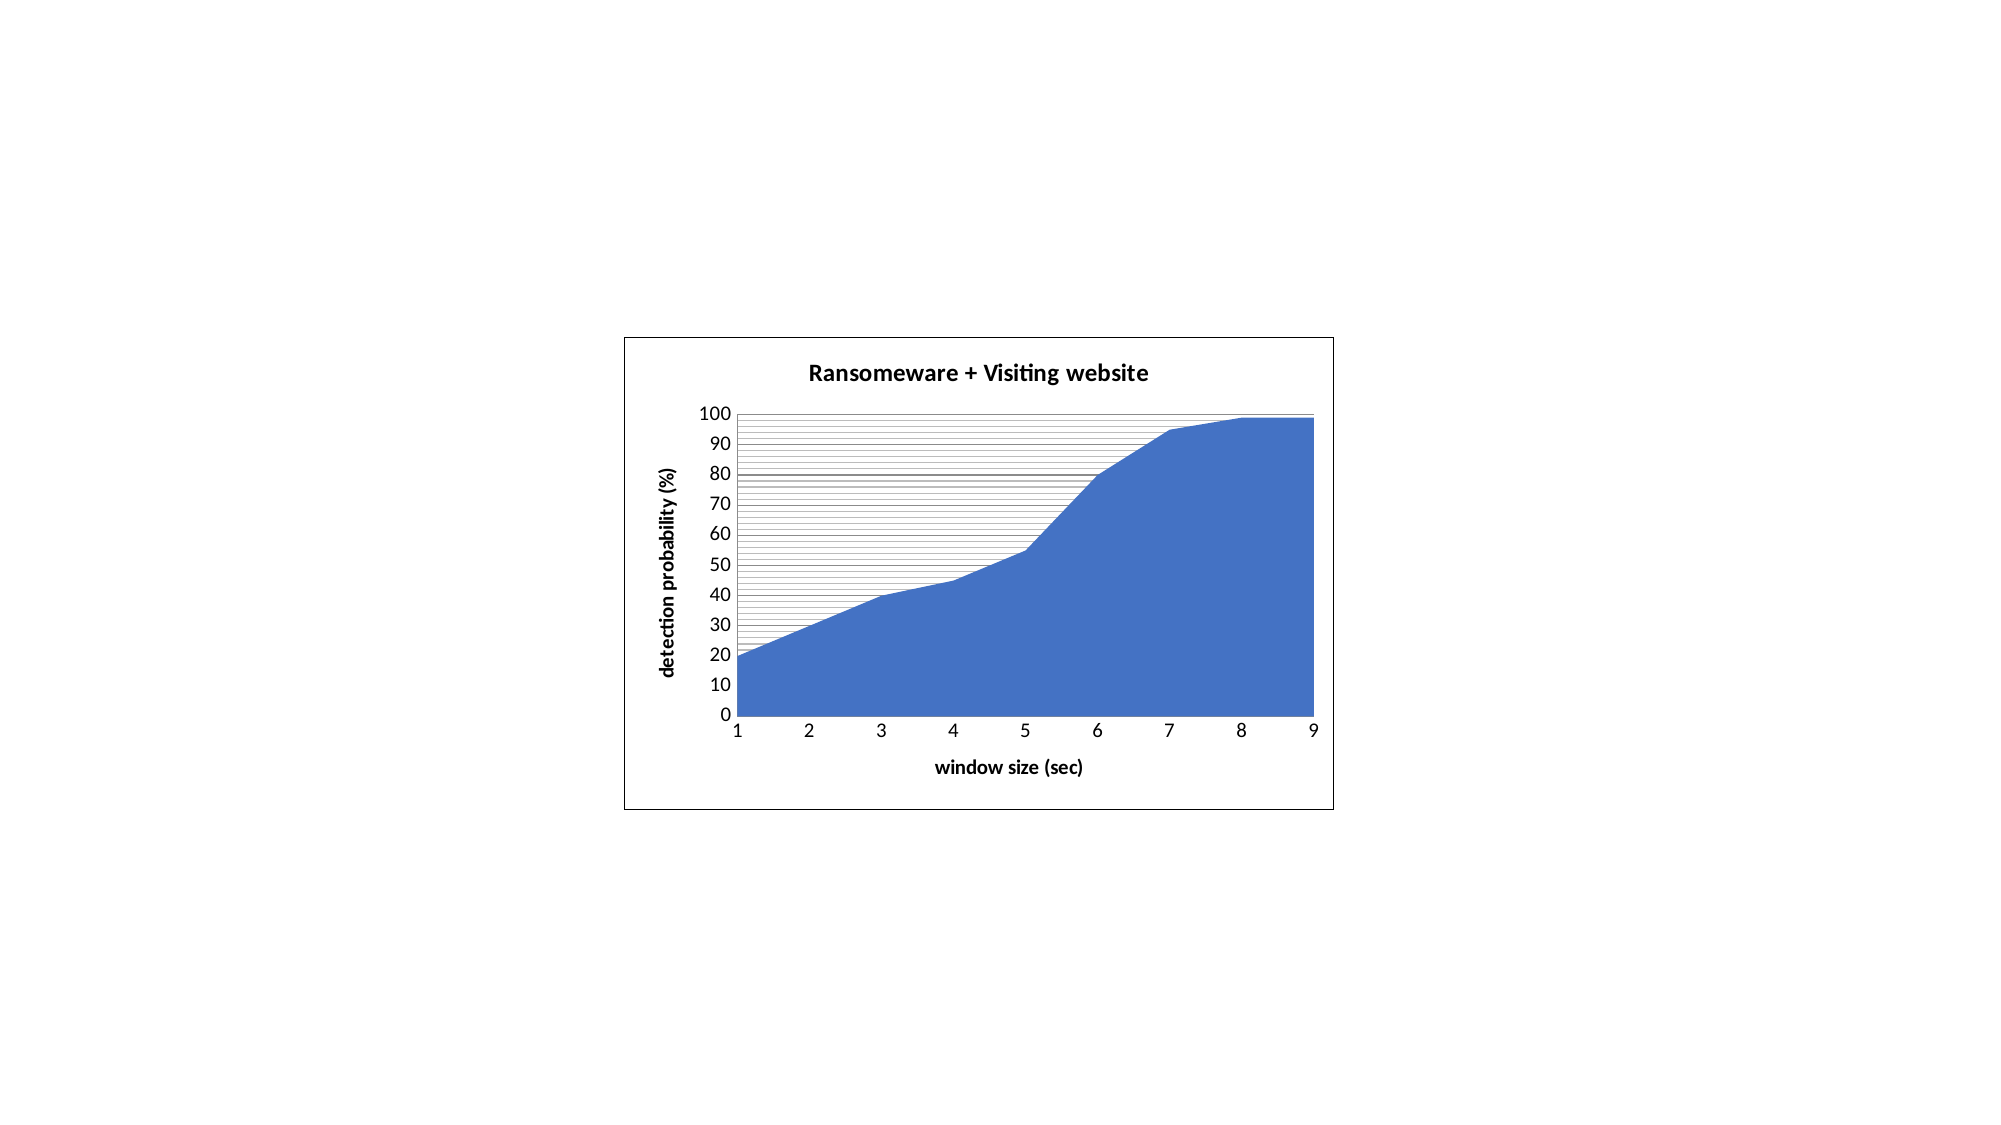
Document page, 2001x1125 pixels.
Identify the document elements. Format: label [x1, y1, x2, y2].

chart [624, 337, 1334, 810]
